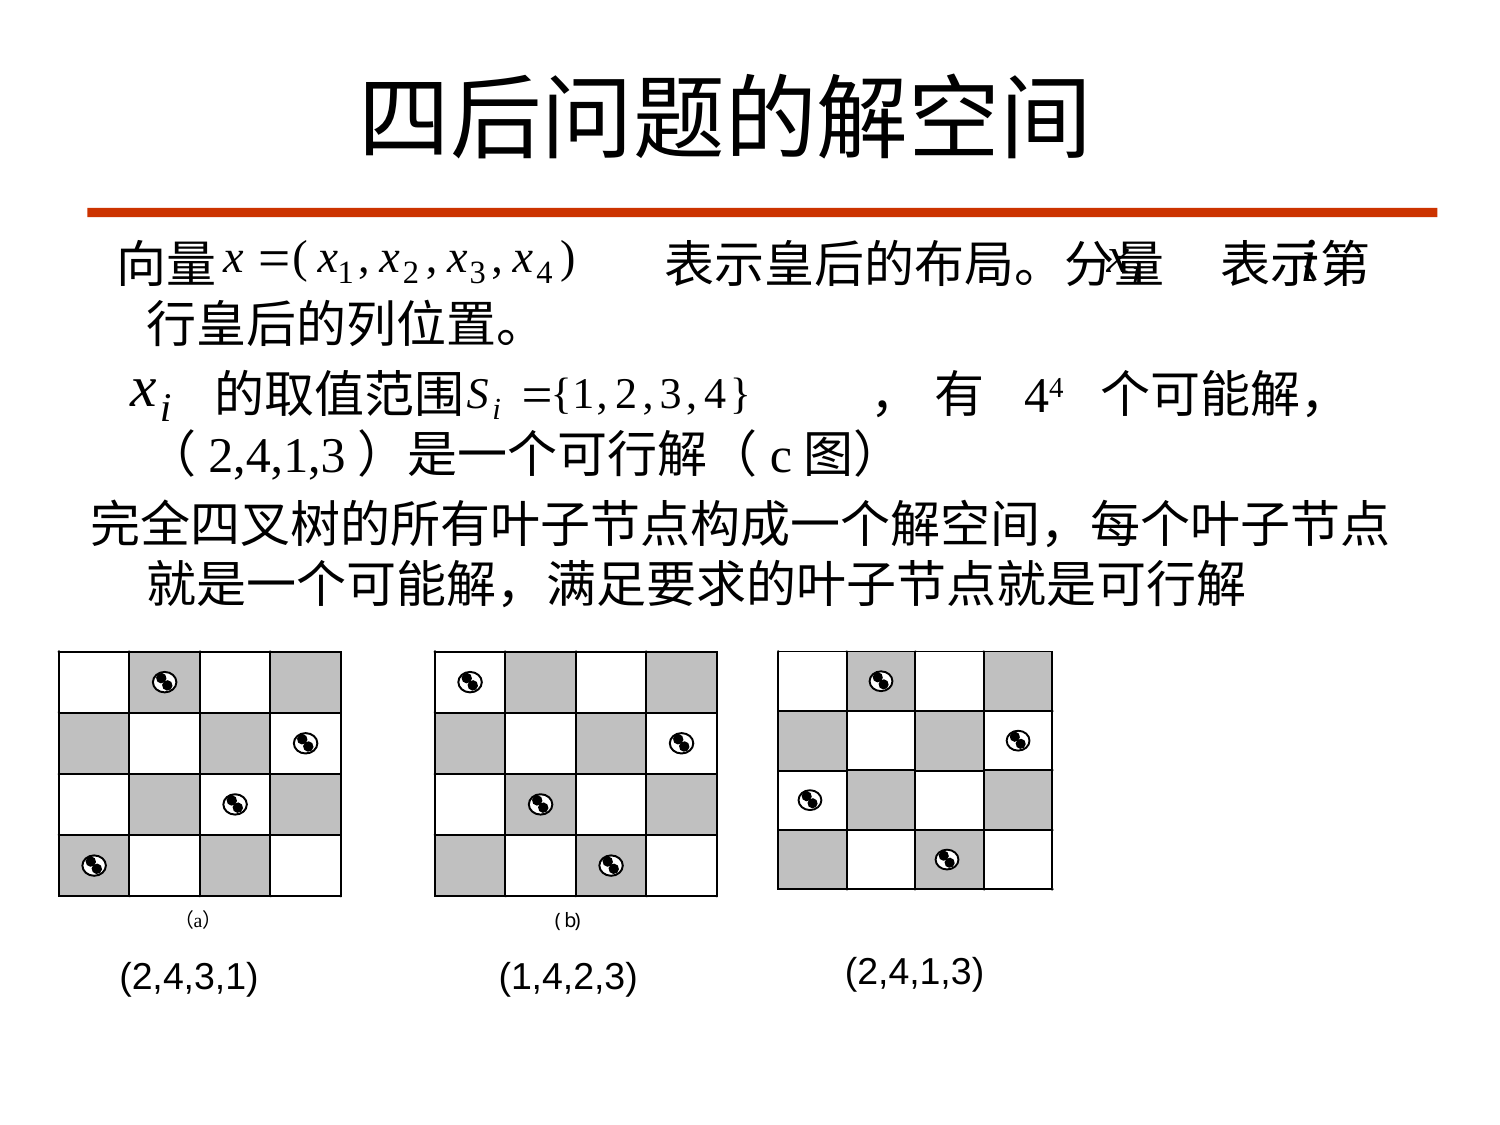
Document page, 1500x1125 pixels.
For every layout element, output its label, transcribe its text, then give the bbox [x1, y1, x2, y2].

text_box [212, 225, 588, 296]
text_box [116, 348, 183, 437]
text_box (1,4,2,3) [483, 946, 654, 1005]
text_box (2,4,1,3) [830, 939, 1000, 1000]
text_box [1291, 225, 1334, 301]
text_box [775, 648, 1055, 892]
text_box (2,4,3,1) [104, 946, 300, 1005]
list 向量 表示皇后的布局。分量 表示第 行皇后的列位置。 的取值范围 ， 有 44 个可能解，（2,4,1,3）是一个可行解（c图） 完全四叉树的所有叶子节点构成一个解空间，每个叶子节点就是一个可能解，满足要求的叶子节点就是可行解 [75, 154, 1425, 1088]
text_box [457, 363, 759, 431]
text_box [55, 648, 719, 938]
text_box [1094, 221, 1152, 298]
title 四后问题的解空间 [300, 75, 1151, 154]
